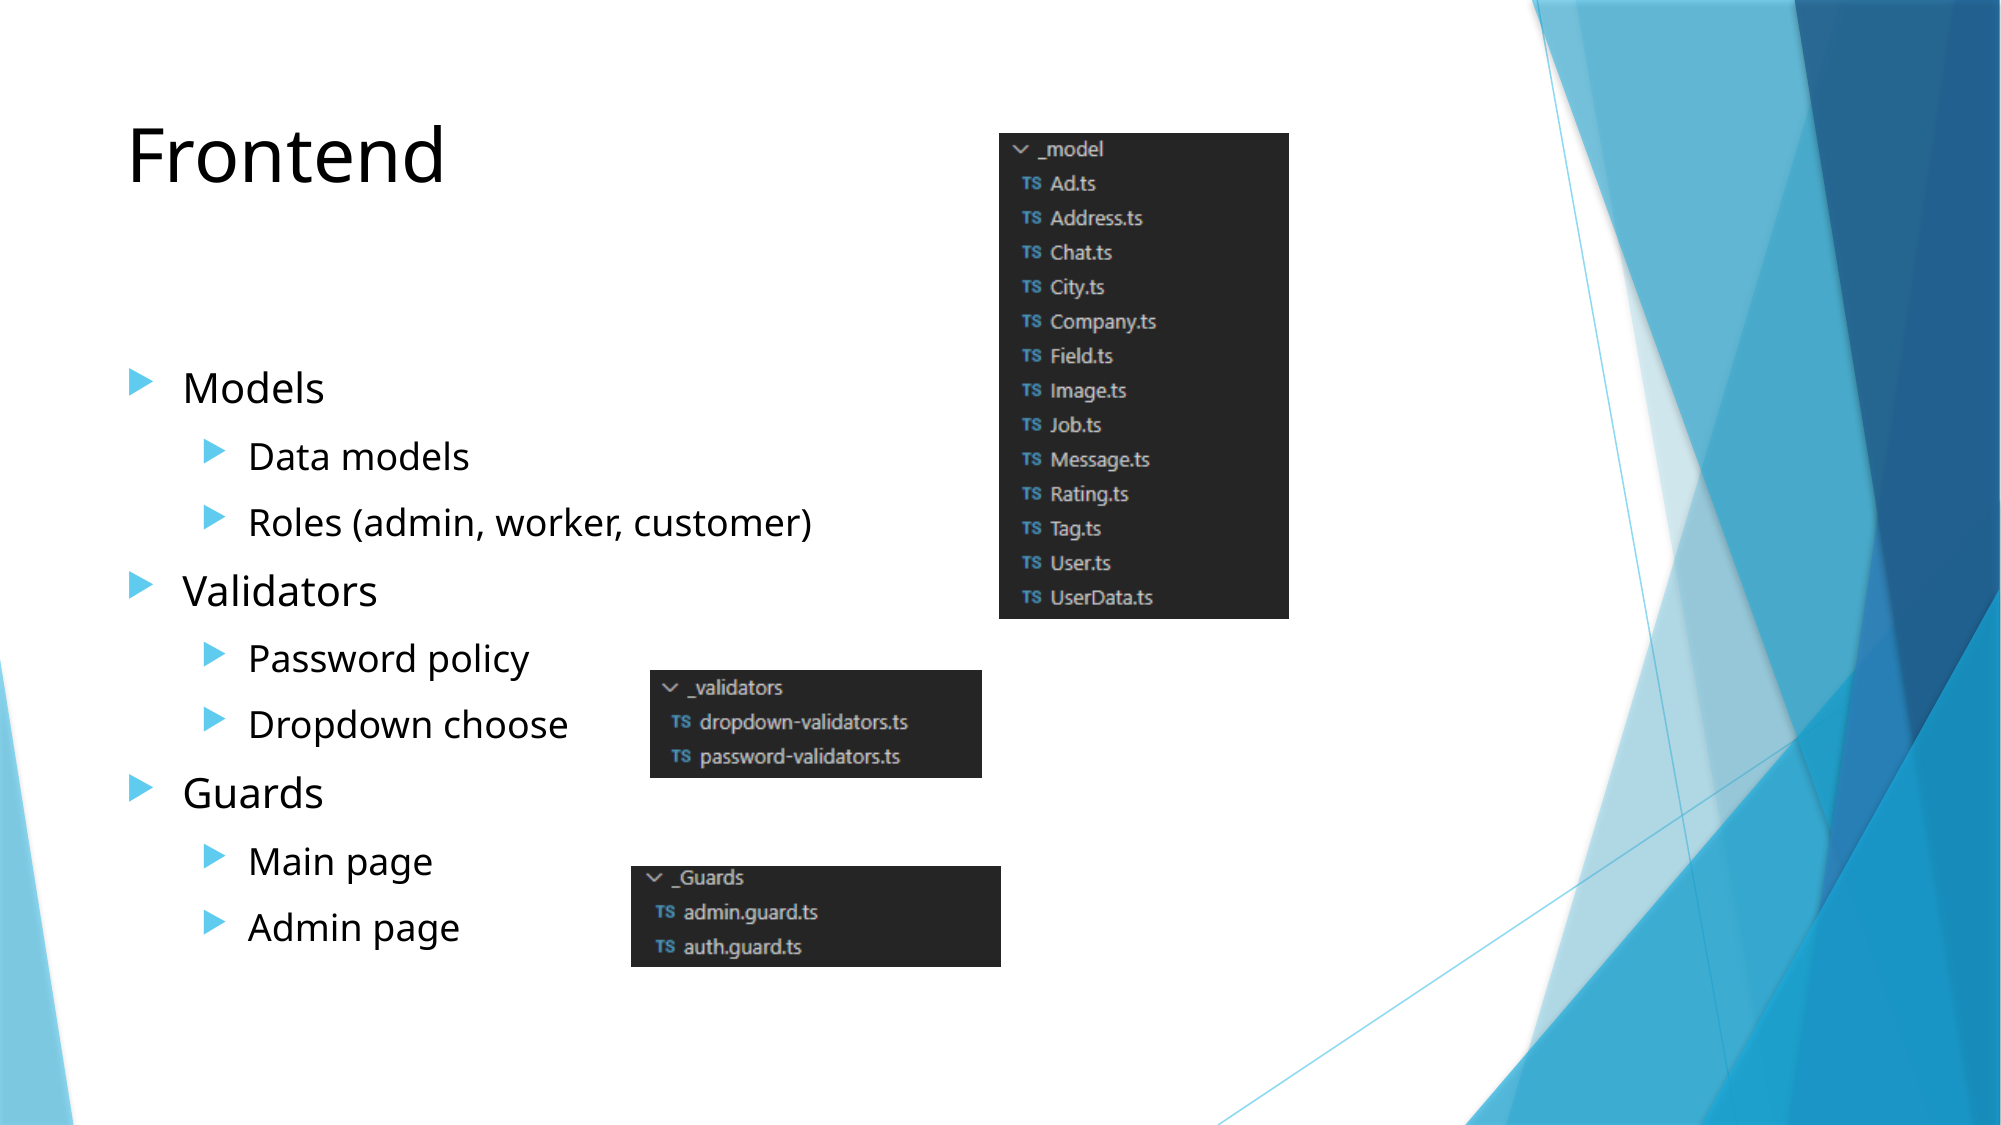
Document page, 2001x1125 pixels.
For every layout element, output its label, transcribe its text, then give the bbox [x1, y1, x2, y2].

title Frontend [111, 99, 1522, 317]
picture [999, 133, 1290, 619]
picture [650, 669, 983, 779]
list Models Data models Roles (admin, worker, customer) Validators Password policy Dropdown choose Guards Main page Admin page [111, 354, 1522, 992]
picture [631, 866, 1001, 968]
